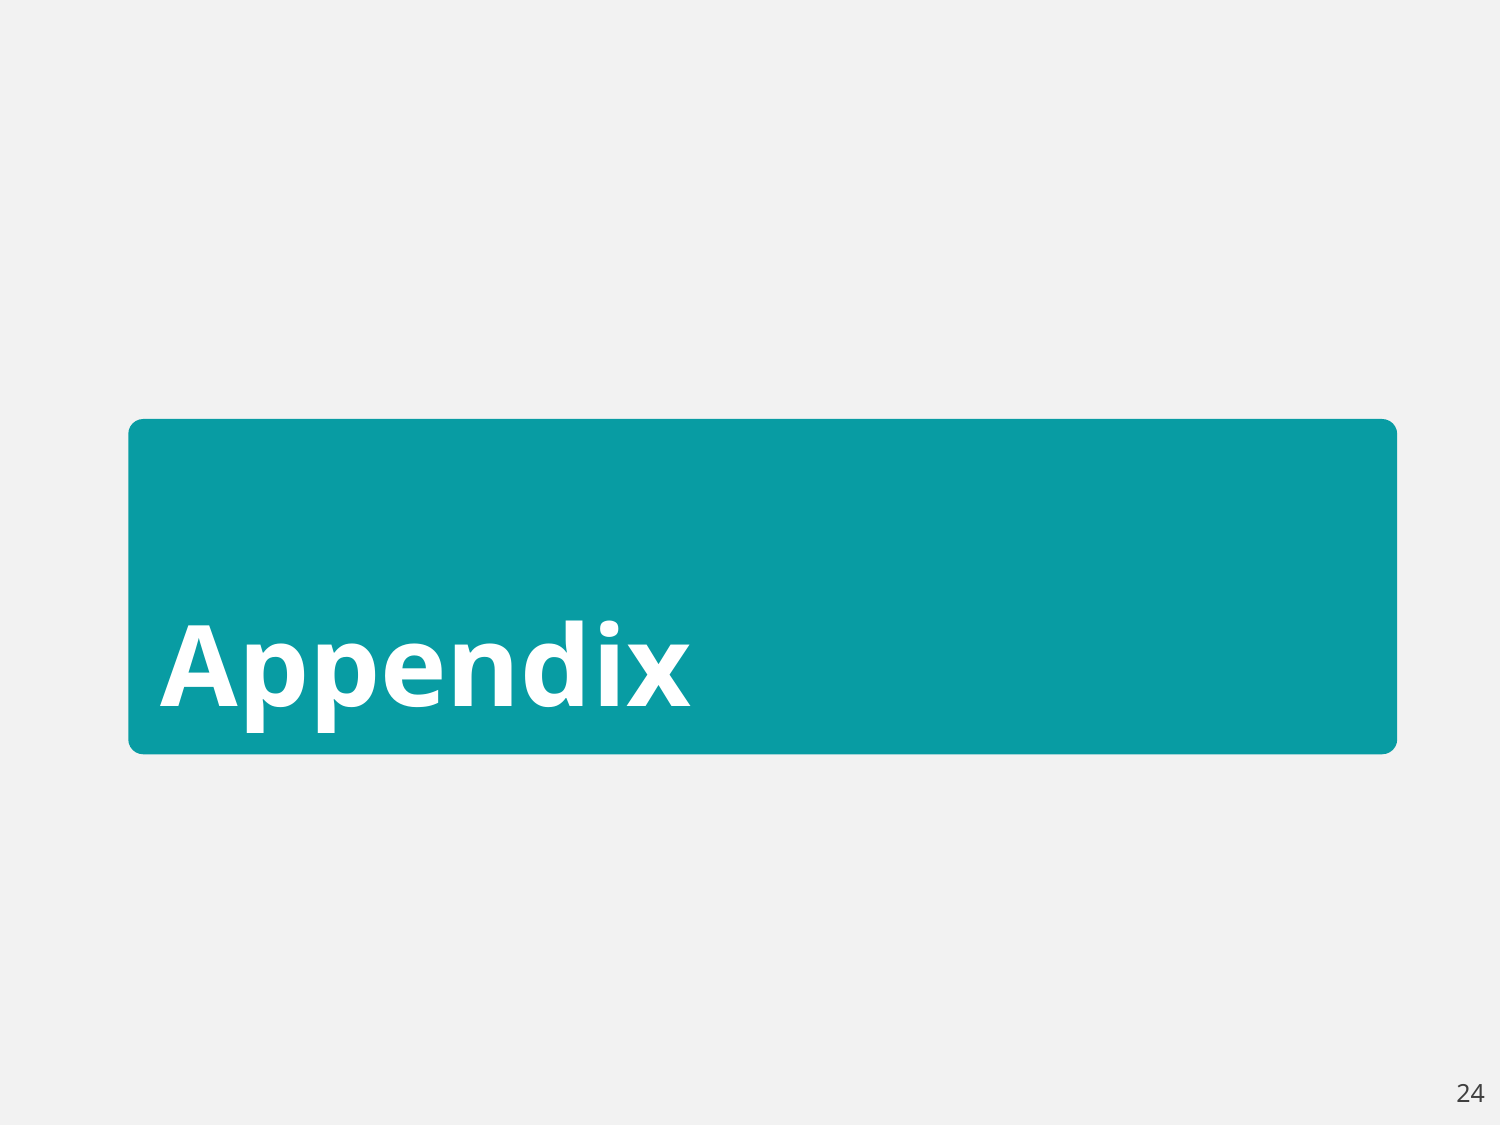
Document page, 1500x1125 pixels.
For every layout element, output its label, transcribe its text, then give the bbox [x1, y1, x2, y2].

slide_number 23 [1162, 1064, 1500, 1125]
text_box [127, 417, 1399, 756]
text_box Appendix [145, 586, 1332, 737]
